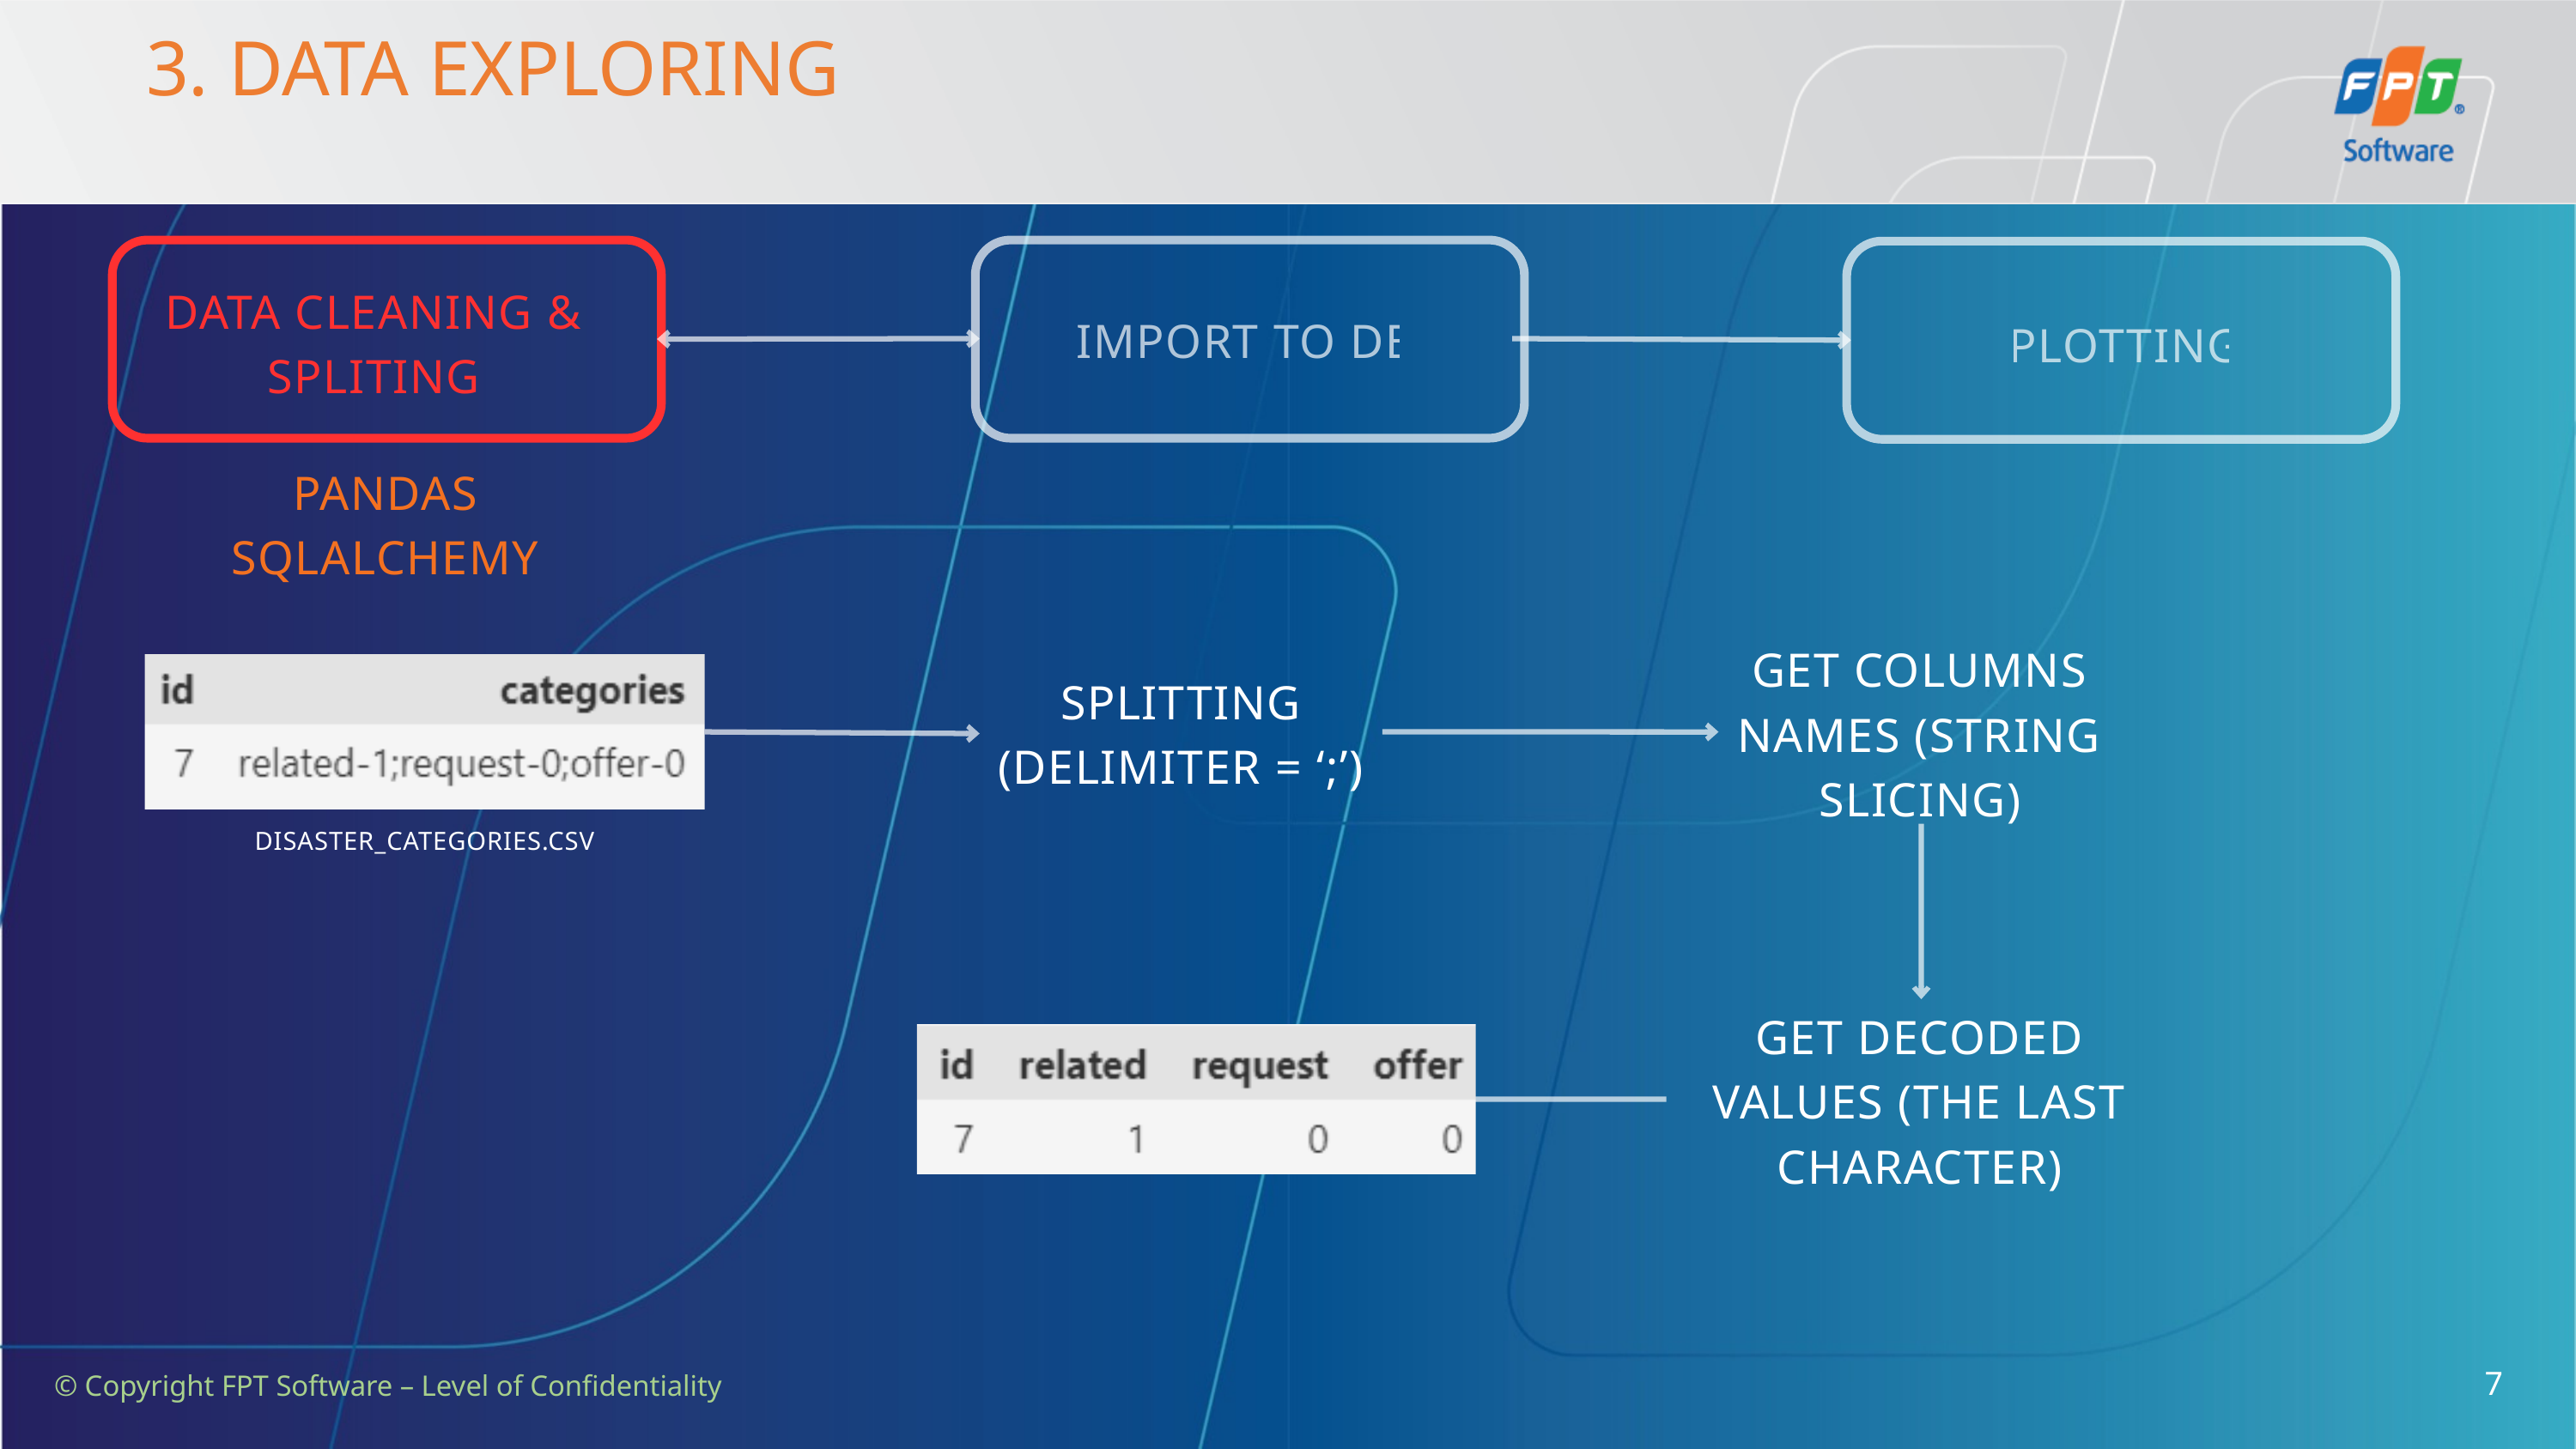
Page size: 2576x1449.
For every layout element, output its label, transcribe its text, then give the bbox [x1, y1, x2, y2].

text_box [0, 0, 2576, 204]
text_box GET COLUMNS NAMES (STRING SLICING) [1718, 632, 2122, 826]
text_box 7 [2403, 1362, 2504, 1402]
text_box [107, 235, 665, 442]
text_box [144, 654, 705, 809]
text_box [1842, 237, 2400, 444]
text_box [971, 235, 1528, 442]
text_box [916, 1024, 1476, 1174]
text_box 3. DATA EXPLORING [146, 20, 2430, 201]
text_box DISASTER_CATEGORIES.CSV [111, 820, 738, 855]
text_box PANDAS SQLALCHEMY [118, 455, 652, 585]
text_box © Copyright FPT Software – Level of Confidentiality [54, 1368, 898, 1403]
text_box SPLITTING (DELIMITER = ‘;’) [979, 664, 1382, 794]
text_box [0, 204, 2576, 1449]
text_box [1915, 823, 1928, 999]
text_box GET DECODED VALUES (THE LAST CHARACTER) [1666, 999, 2174, 1193]
